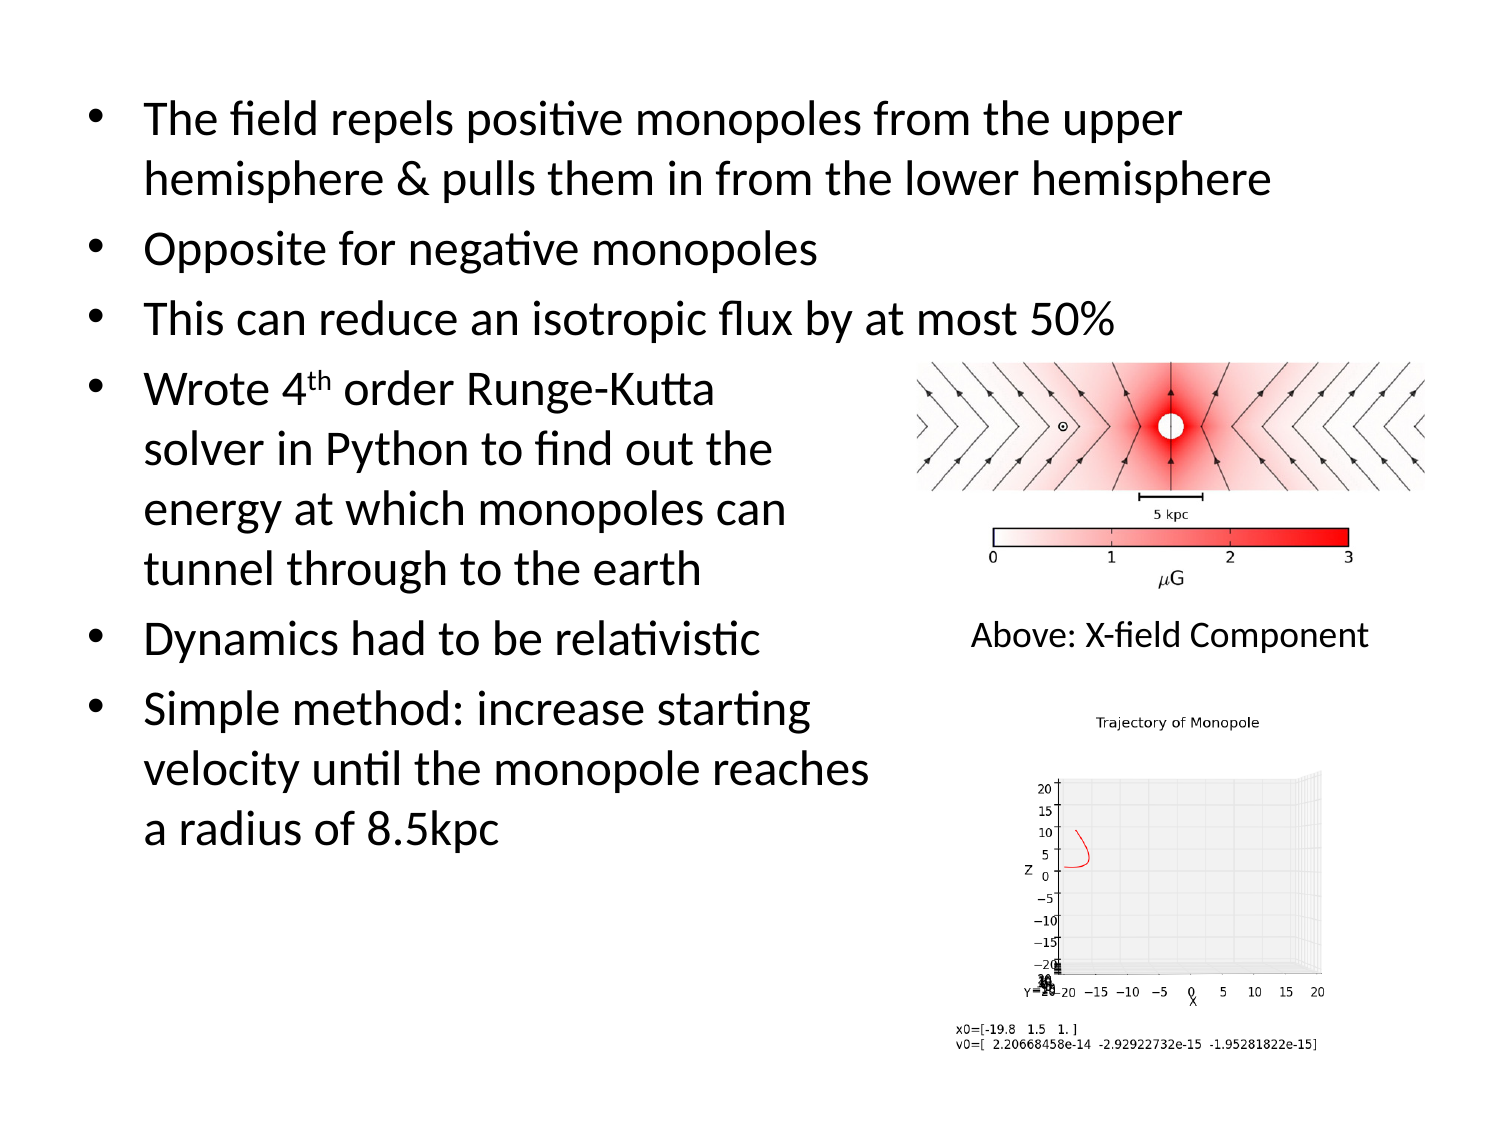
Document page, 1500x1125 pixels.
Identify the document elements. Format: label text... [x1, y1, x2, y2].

picture [884, 662, 1457, 1090]
text_box Above: X-field Component [956, 602, 1385, 661]
picture [915, 361, 1425, 590]
list The field repels positive monopoles from the upper hemisphere & pulls them in from the lower hemisphere Opposite for negative monopoles This can reduce an isotropic flux by at most 50% Wrote 4th order Runge-Kutta solver in Python to find out the energy at which monopoles can tunnel through to the earth Dynamics had to be relativistic Simple method: increase starting velocity until the monopole reaches a radius of 8.5kpc [72, 78, 1422, 870]
